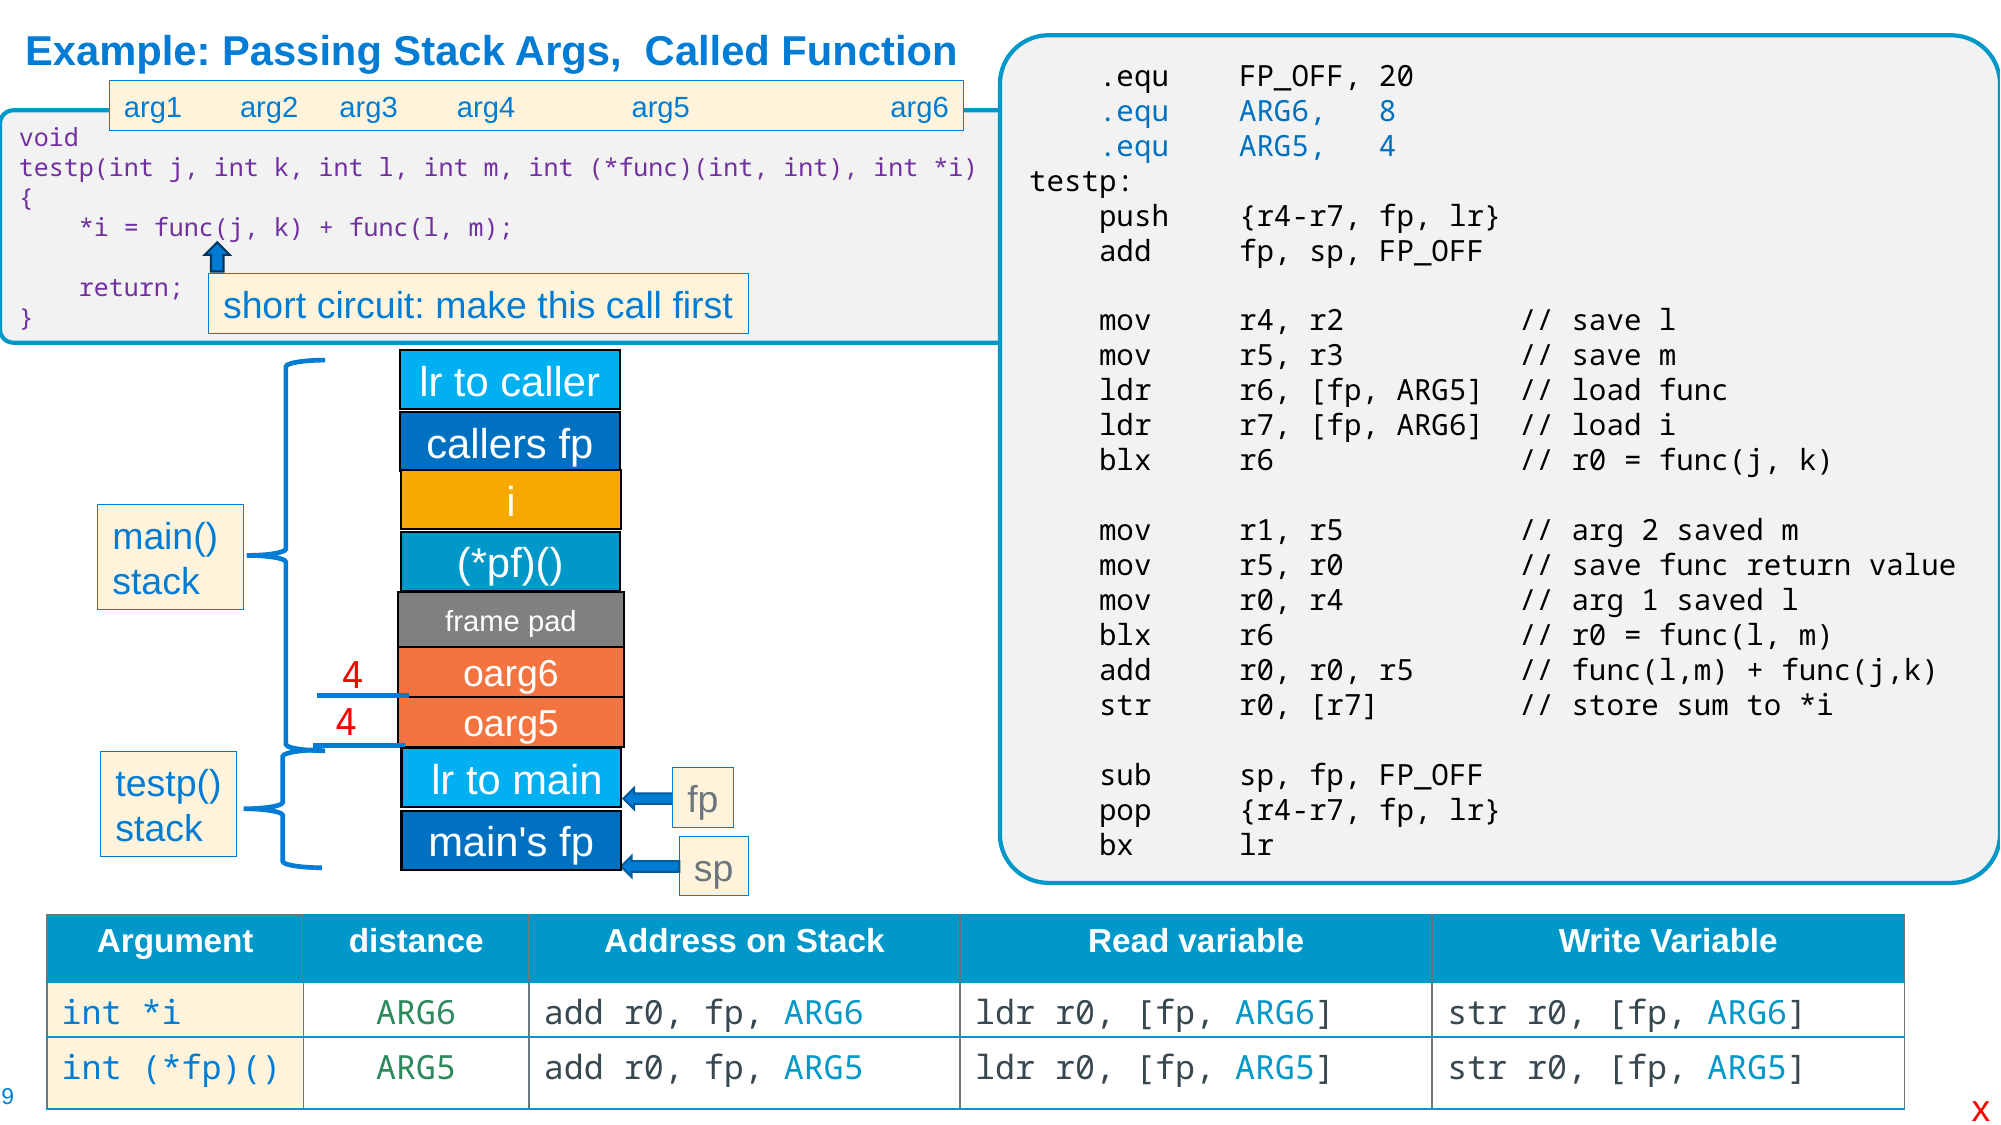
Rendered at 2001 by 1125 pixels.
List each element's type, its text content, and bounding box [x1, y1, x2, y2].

text_box 4 [326, 643, 406, 693]
text_box lr to main [400, 747, 622, 808]
text_box lr to caller [399, 349, 621, 410]
text_box x [1956, 1076, 2000, 1125]
table_cell int (*fp)() [48, 1038, 303, 1108]
text_box 4 [326, 704, 399, 743]
table_cell add r0, fp, ARG6 [530, 983, 959, 1036]
text_box testp() stack [100, 751, 237, 857]
text_box (*pf)() [400, 531, 621, 591]
table_cell ARG6 [304, 983, 528, 1036]
text_box callers fp [399, 411, 621, 472]
title Example: Passing Stack Args, Called Function [10, 12, 1057, 82]
text_box void testp(int j, int k, int l, int m, int (*func)(int, int), int *i) { *i = func(j, k) + func(l, m); return; } [0, 110, 999, 343]
text_box [622, 785, 672, 812]
text_box sp [679, 836, 749, 896]
table_cell int *i [48, 983, 303, 1036]
text_box main() stack [97, 504, 244, 610]
table_cell str r0, [fp, ARG6] [1433, 983, 1904, 1036]
text_box short circuit: make this call first [208, 273, 749, 334]
text_box frame pad [397, 591, 625, 648]
text_box [622, 853, 681, 880]
text_box arg1 arg2 arg3 arg4 arg5 arg6 [109, 80, 964, 131]
table_header Read variable [961, 916, 1431, 981]
text_box oarg6 [406, 648, 625, 698]
table_header distance [304, 916, 528, 981]
text_box .equ FP_OFF, 20 .equ ARG6, 8 .equ ARG5, 4 testp: push {r4-r7, fp, lr} add fp, sp, FP_OFF mov r4, r2 // save l mov r5, r3 // save m ldr r6, [fp, ARG5] // load func ldr r7, [fp, ARG6] // load i blx r6 // r0 = func(j, k) mov r1, r5 // arg 2 saved m mov r5, r0 // save func return value mov r0, r4 // arg 1 saved l blx r6 // r0 = func(l, m) add r0, r0, r5 // func(l,m) + func(j,k) str r0, [r7] // store sum to *i sub sp, fp, FP_OFF pop {r4-r7, fp, lr} bx lr [999, 35, 2000, 883]
text_box [202, 240, 233, 273]
table_header Argument [48, 916, 303, 981]
table_cell str r0, [fp, ARG5] [1433, 1038, 1904, 1108]
text_box main's fp [400, 810, 622, 871]
text_box [246, 359, 326, 752]
text_box fp [672, 767, 734, 828]
table_cell ldr r0, [fp, ARG6] [961, 983, 1431, 1036]
table_cell ldr r0, [fp, ARG5] [961, 1038, 1431, 1108]
text_box oarg5 [399, 698, 625, 748]
table_header Address on Stack [530, 916, 959, 981]
text_box [243, 749, 322, 869]
table_cell ARG5 [304, 1038, 528, 1108]
text_box i [400, 469, 622, 530]
table_cell add r0, fp, ARG5 [530, 1038, 959, 1108]
table_header Write Variable [1433, 916, 1904, 981]
text_box 4 [326, 698, 406, 704]
